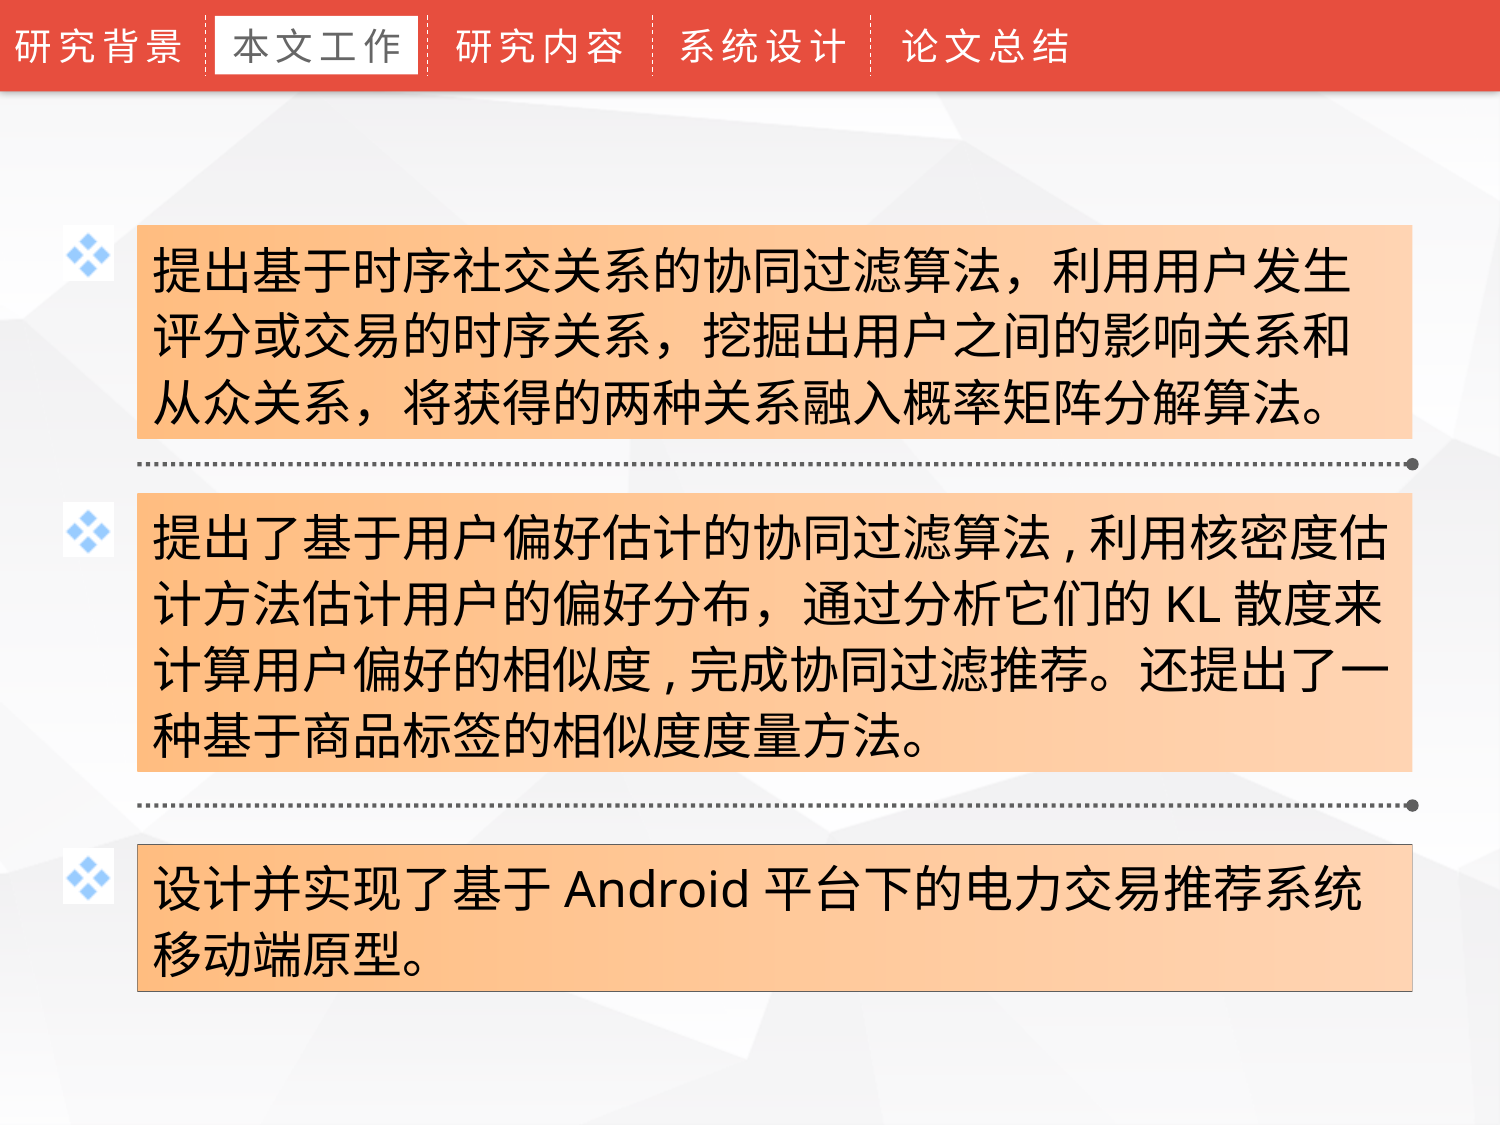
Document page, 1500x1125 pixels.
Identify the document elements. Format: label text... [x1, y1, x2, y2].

text_box 系统设计 [663, 15, 870, 76]
text_box 论文总结 [886, 15, 1099, 76]
text_box [0, 0, 1500, 92]
text_box 系统设计 [871, 15, 876, 76]
text_box 研究背景 [206, 15, 211, 76]
text_box 研究内容 [440, 15, 652, 76]
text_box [63, 805, 1413, 993]
text_box 本文工作 [213, 15, 420, 76]
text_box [63, 225, 1413, 441]
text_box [63, 464, 1413, 776]
text_box 研究背景 [0, 15, 205, 76]
picture [0, 92, 1500, 1125]
